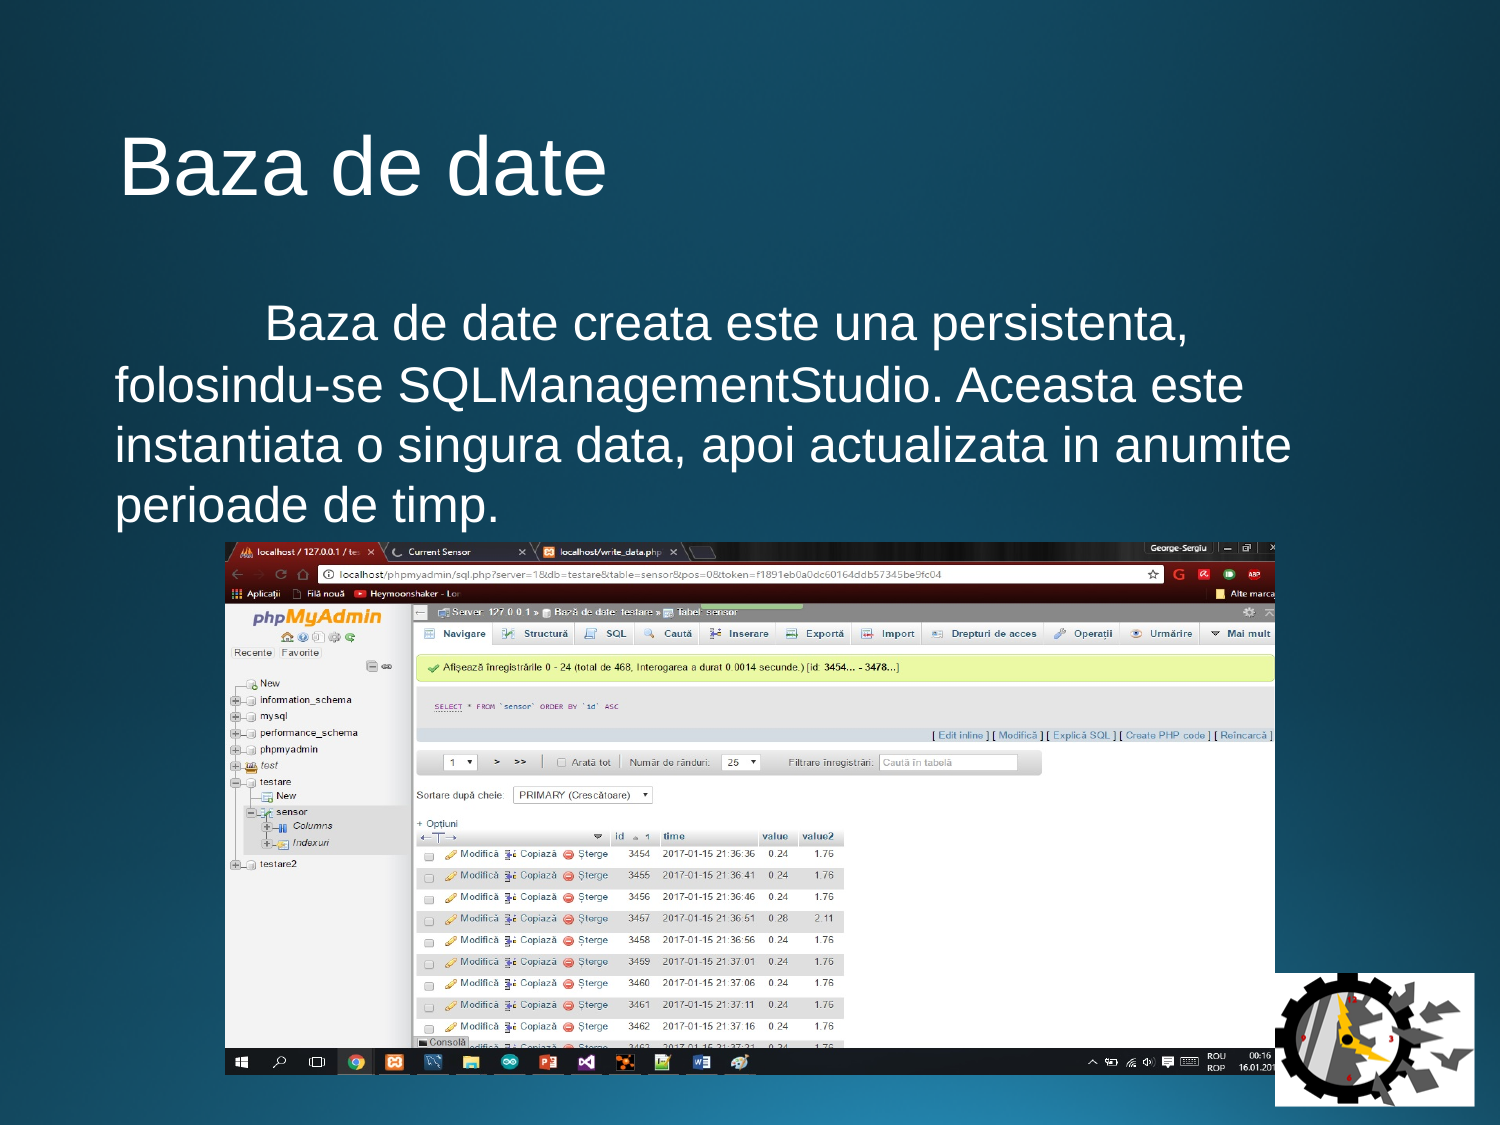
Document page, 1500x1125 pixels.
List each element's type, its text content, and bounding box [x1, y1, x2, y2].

picture [0, 0, 1500, 1125]
title Baza de date [103, 59, 1397, 278]
text_box Baza de date creata este una persistenta, folosindu-se SQLManagementStudio. Aceasta este instantiata o singura data, apoi actualizata in anumite perioade de timp. [99, 275, 1388, 540]
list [224, 542, 1275, 1075]
